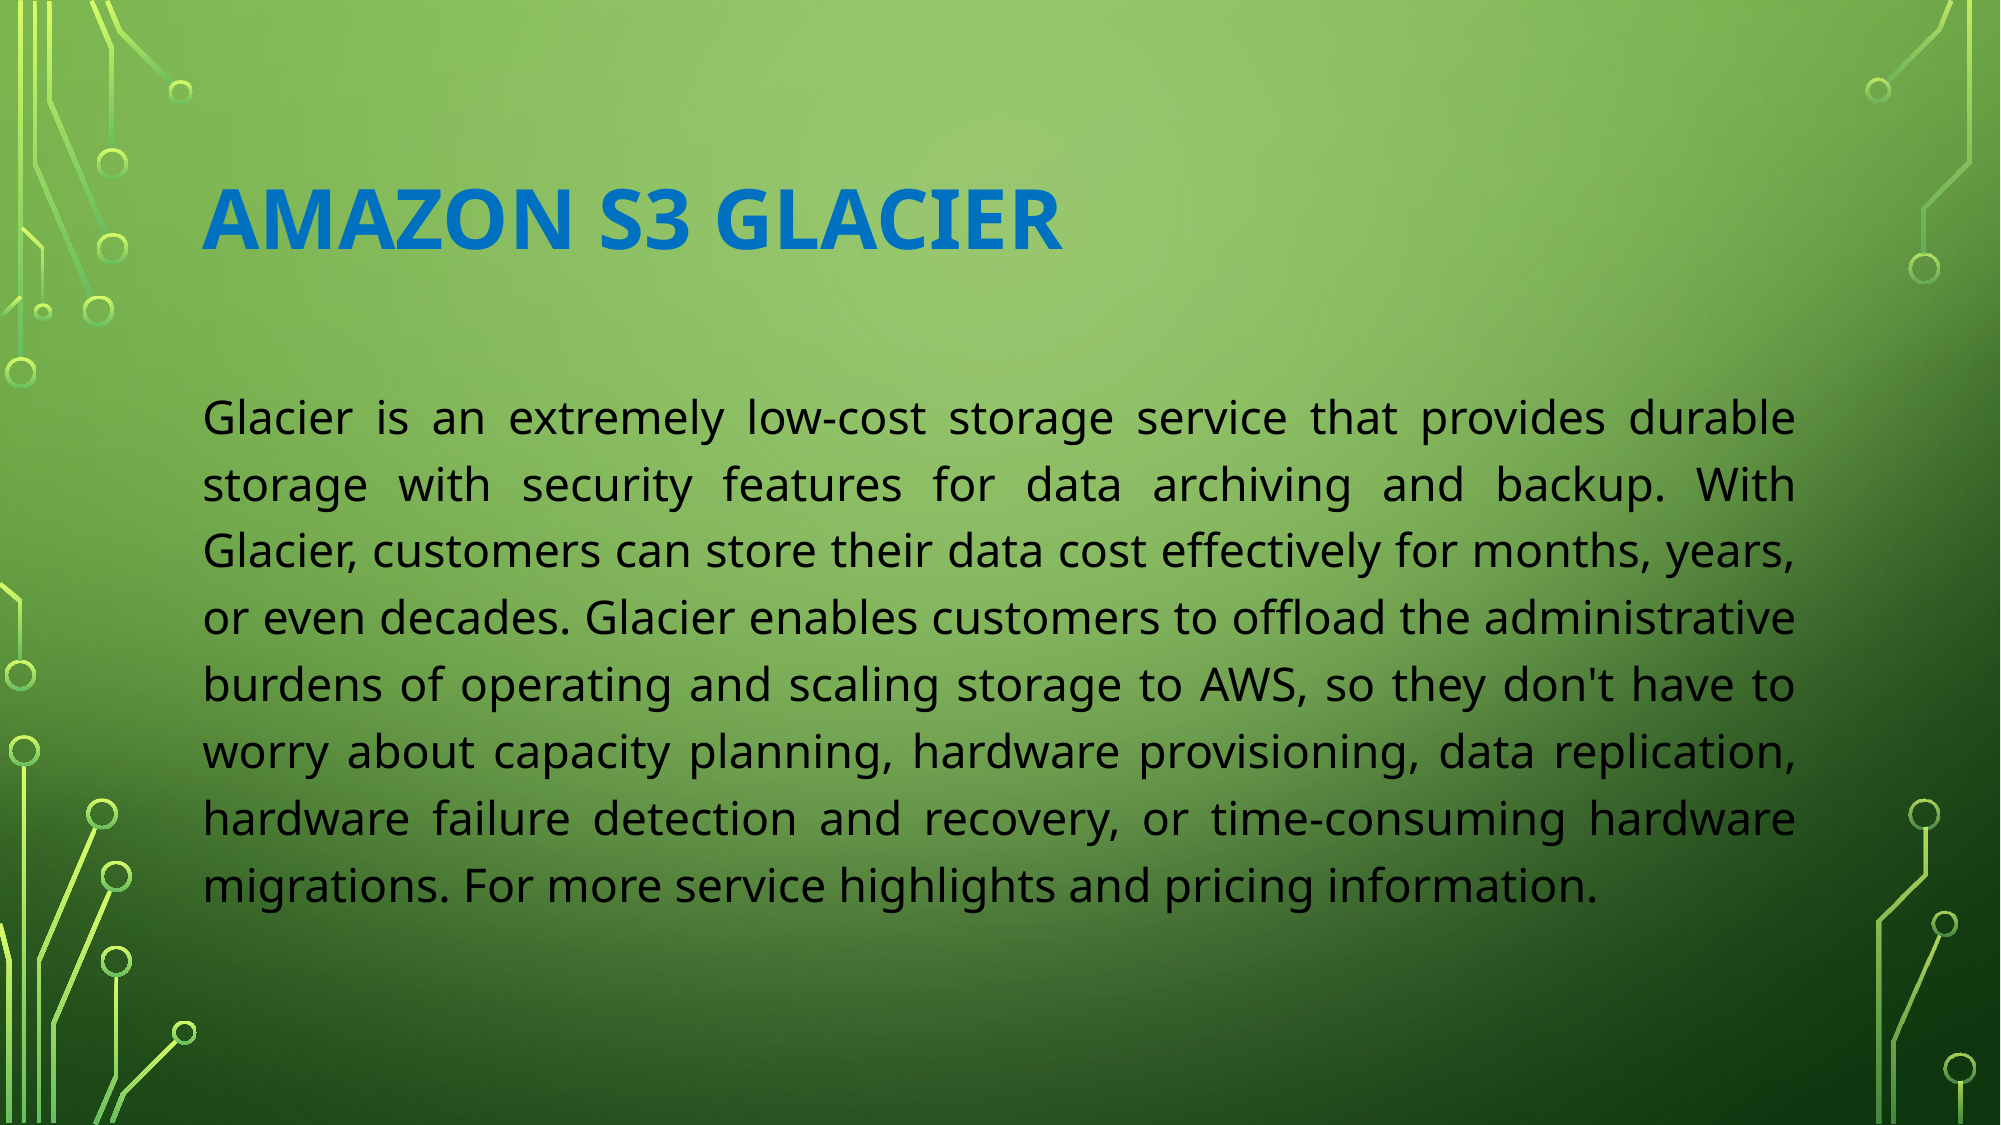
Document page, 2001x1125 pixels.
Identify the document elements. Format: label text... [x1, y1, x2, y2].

title AMAZON S3 GLACIER [187, 101, 1813, 344]
list Glacier is an extremely low-cost storage service that provides durable storage with security features for data archiving and backup. With Glacier, customers can store their data cost effectively for months, years, or even decades. Glacier enables customers to offload the administrative burdens of operating and scaling storage to AWS, so they don't have to worry about capacity planning, hardware provisioning, data replication, hardware failure detection and recovery, or time-consuming hardware migrations. For more service highlights and pricing information. [187, 369, 1813, 950]
